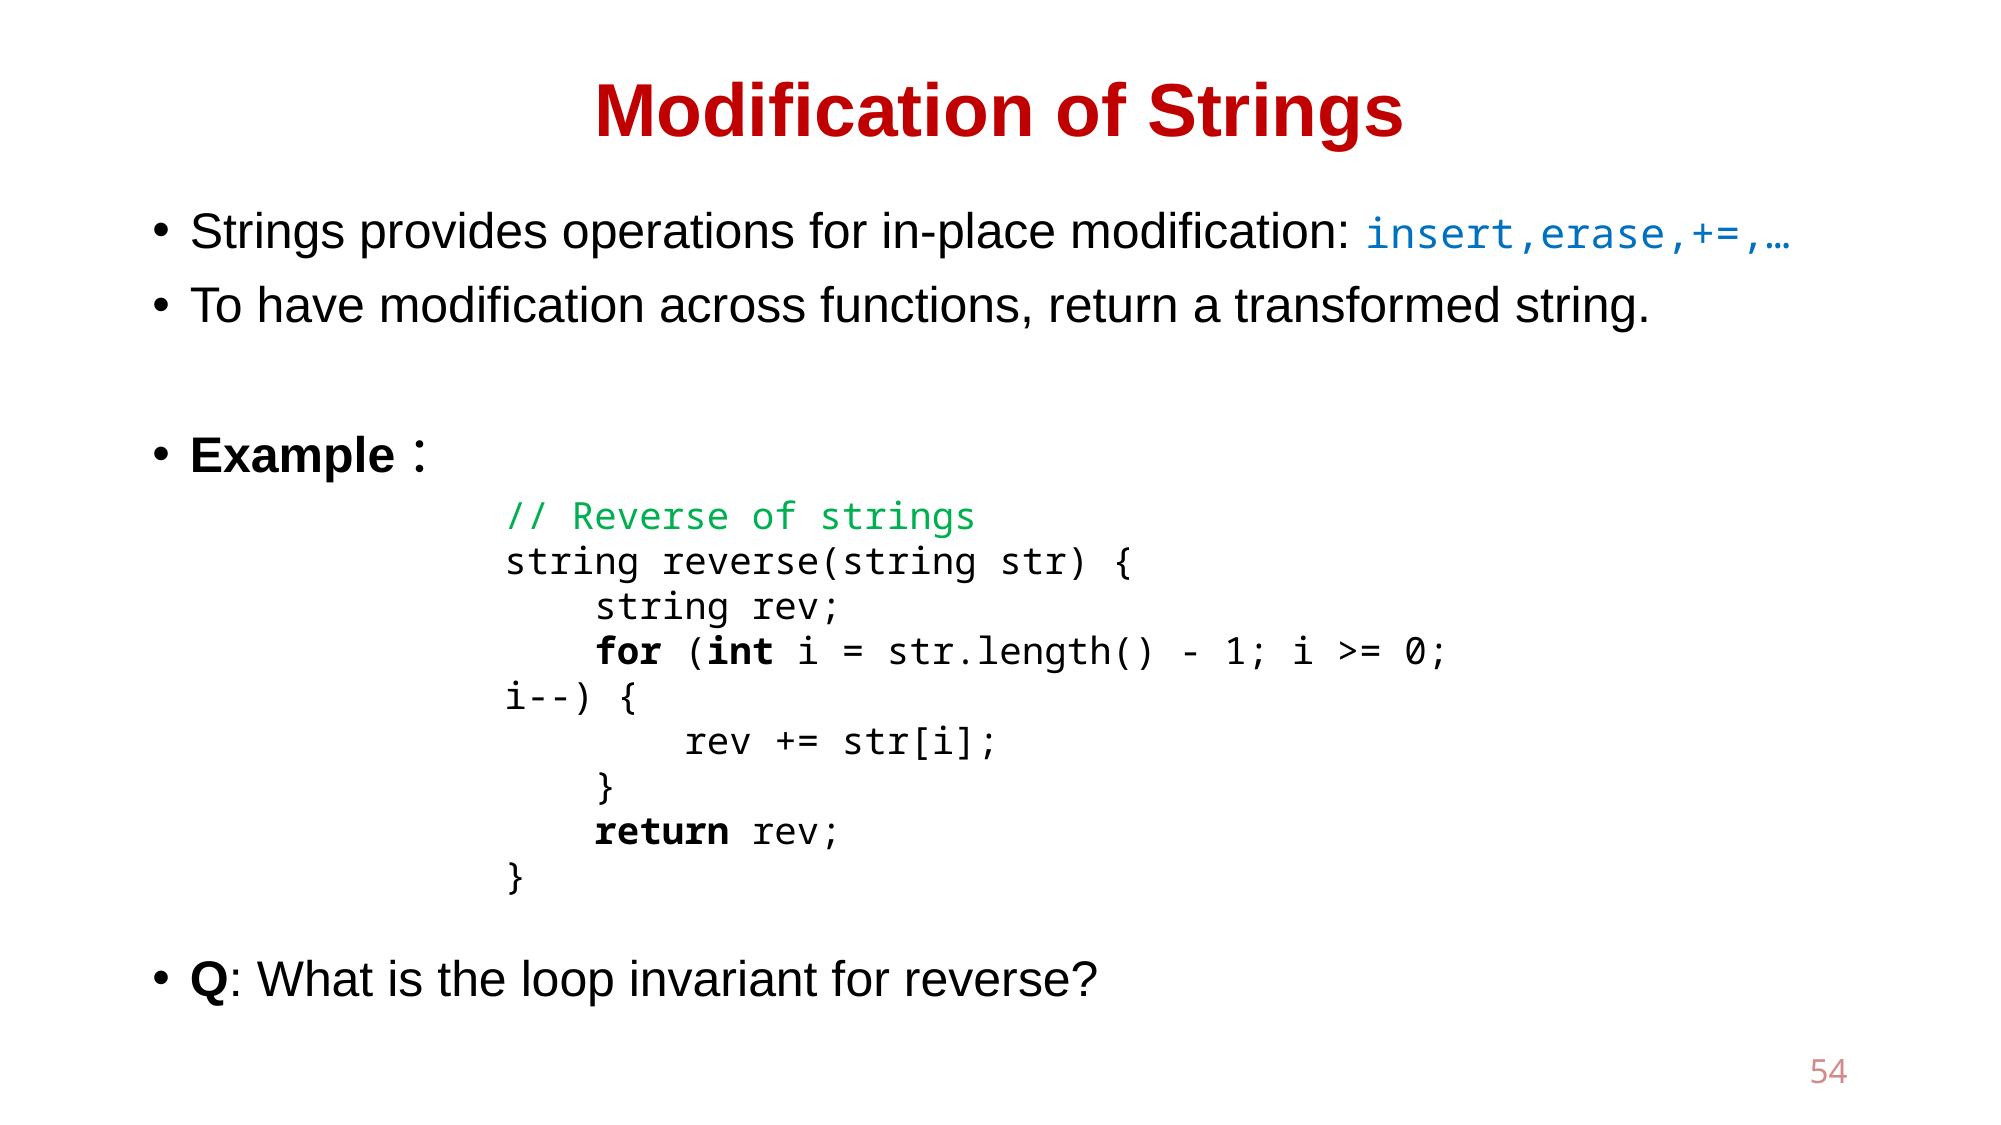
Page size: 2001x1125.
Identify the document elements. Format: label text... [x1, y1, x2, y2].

title Modification of Strings [137, 59, 1863, 166]
slide_number 54 [1412, 1042, 1863, 1103]
text_box // Reverse of strings string reverse(string str) { string rev; for (int i = str.length() - 1; i >= 0; i--) { rev += str[i]; } return rev; } [489, 484, 1562, 905]
list Strings provides operations for in-place modification: insert,erase,+=,… To have modification across functions, return a transformed string. Example： Q: What is the loop invariant for reverse? [137, 197, 1863, 1025]
